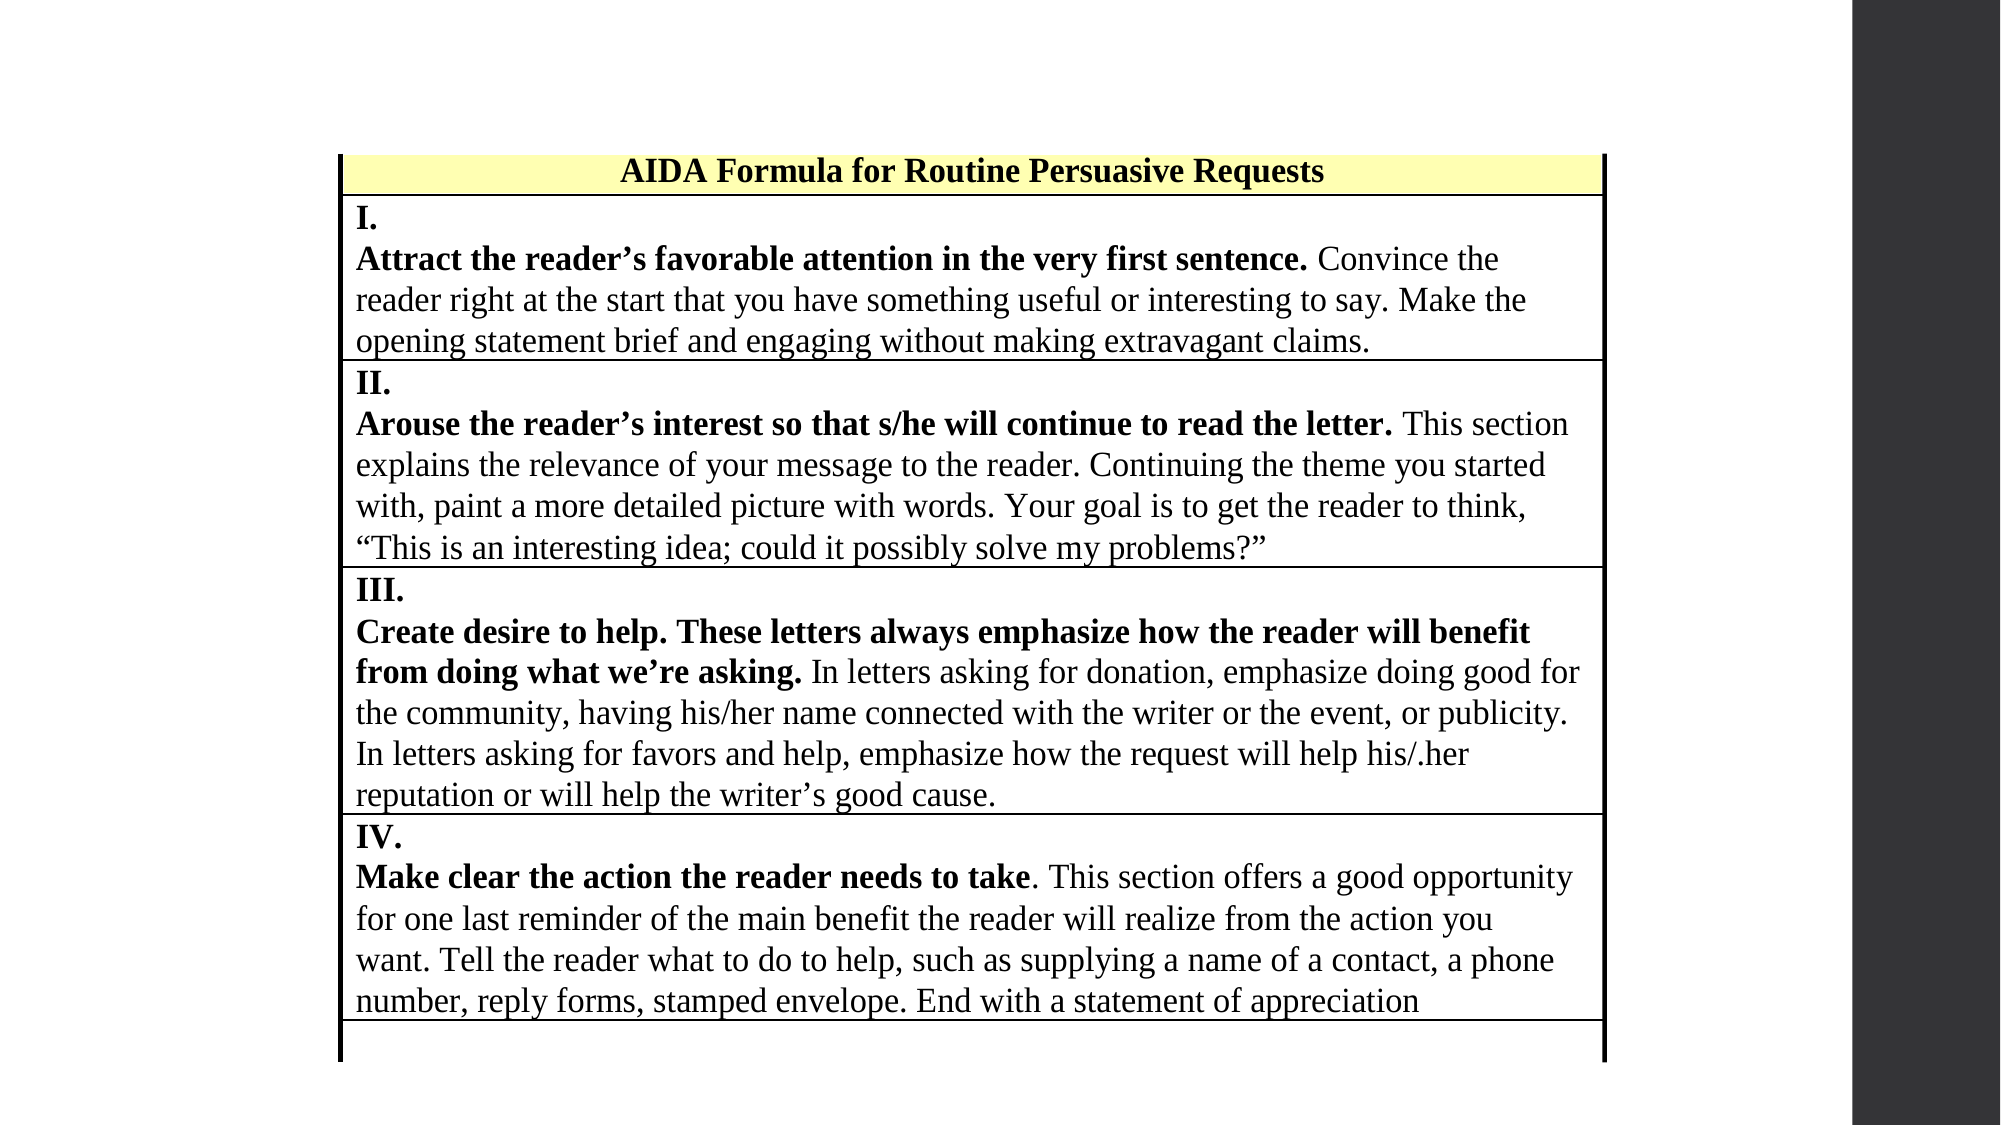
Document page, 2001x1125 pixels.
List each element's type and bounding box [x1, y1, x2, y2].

list [304, 149, 1644, 1066]
